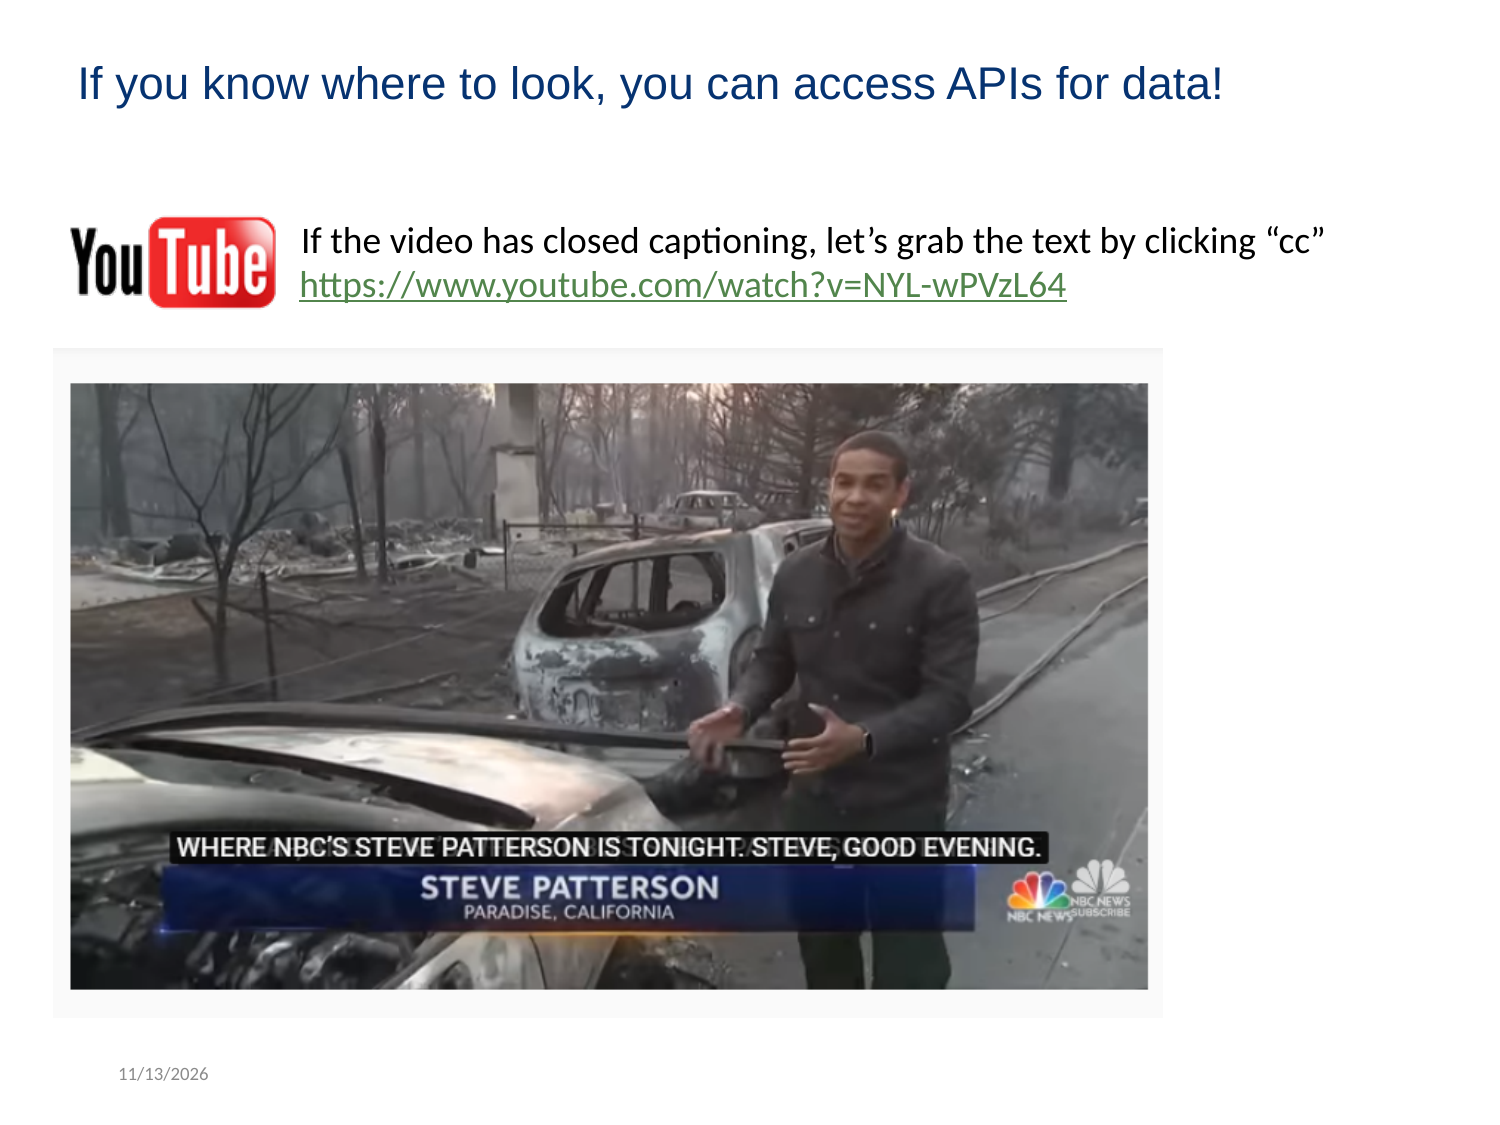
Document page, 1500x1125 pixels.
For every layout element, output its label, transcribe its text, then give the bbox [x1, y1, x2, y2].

text_box https://www.youtube.com/watch?v=NYL-wPVzL64 [284, 252, 1082, 312]
picture [53, 348, 1163, 1018]
text_box If the video has closed captioning, let’s grab the text by clicking “cc” [286, 208, 1343, 268]
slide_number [103, 1042, 441, 1103]
title If you know where to look, you can access APIs for data! [62, 45, 1425, 125]
picture [57, 210, 282, 314]
